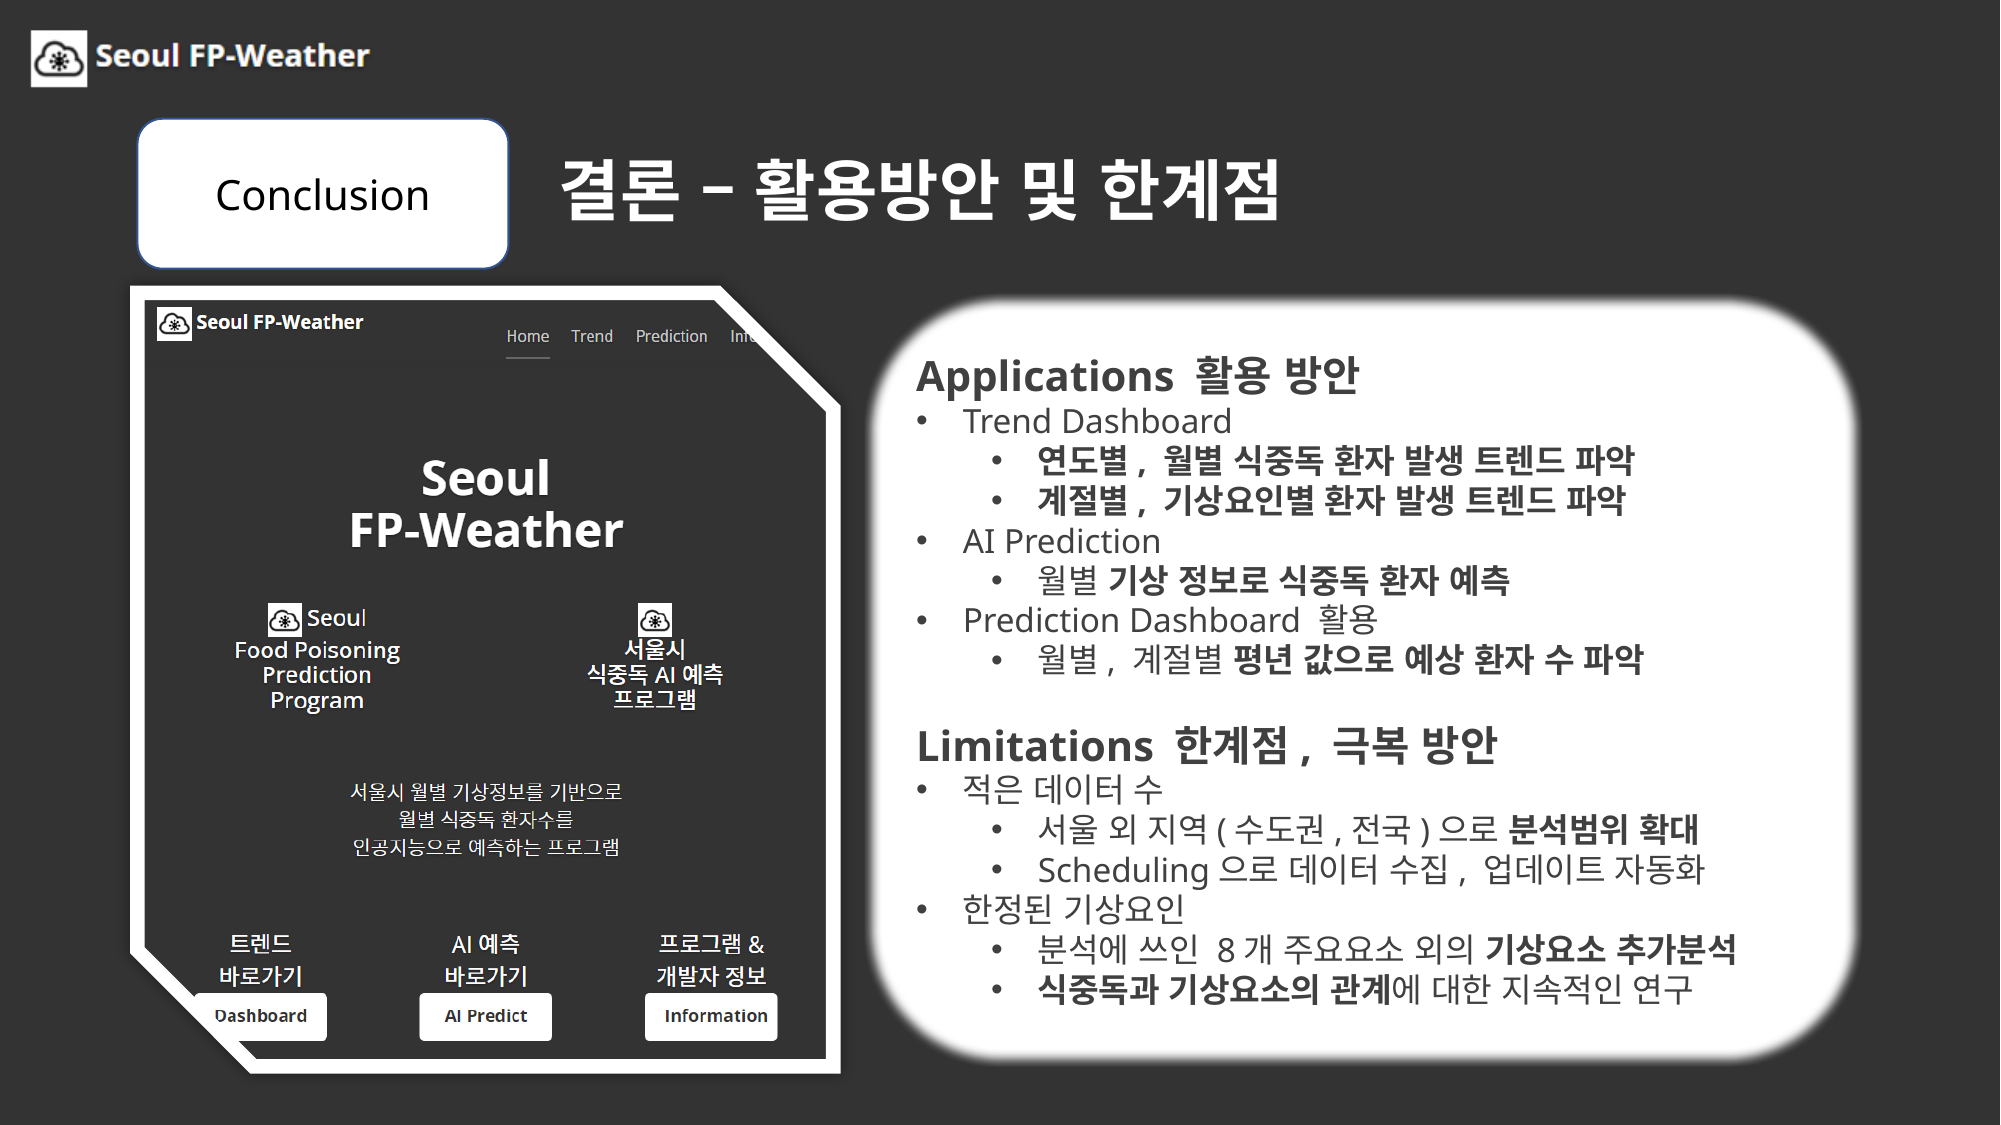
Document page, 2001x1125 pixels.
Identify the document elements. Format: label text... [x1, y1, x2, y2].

text_box Applications 활용 방안 Trend Dashboard 연도별, 월별 식중독 환자 발생 트렌드 파악 계절별, 기상요인별 환자 발생 트렌드 파악 AI Prediction 월별 기상 정보로 식중독 환자 예측 Prediction Dashboard 활용 월별, 계절별 평년 값으로 예상 환자 수 파악 Limitations 한계점, 극복 방안 적은 데이터 수 서울 외 지역(수도권,전국)으로 분석범위 확대 Scheduling으로 데이터 수집, 업데이트 자동화 한정된 기상요인 분석에 쓰인 8개 주요요소 외의 기상요소 추가분석 식중독과 기상요소의 관계에 대한 지속적인 연구 [880, 309, 1847, 1051]
title 결론 – 활용방안 및 한계점 [543, 118, 1898, 269]
text_box Conclusion [136, 117, 510, 270]
picture [0, 0, 400, 119]
picture [137, 292, 834, 1067]
